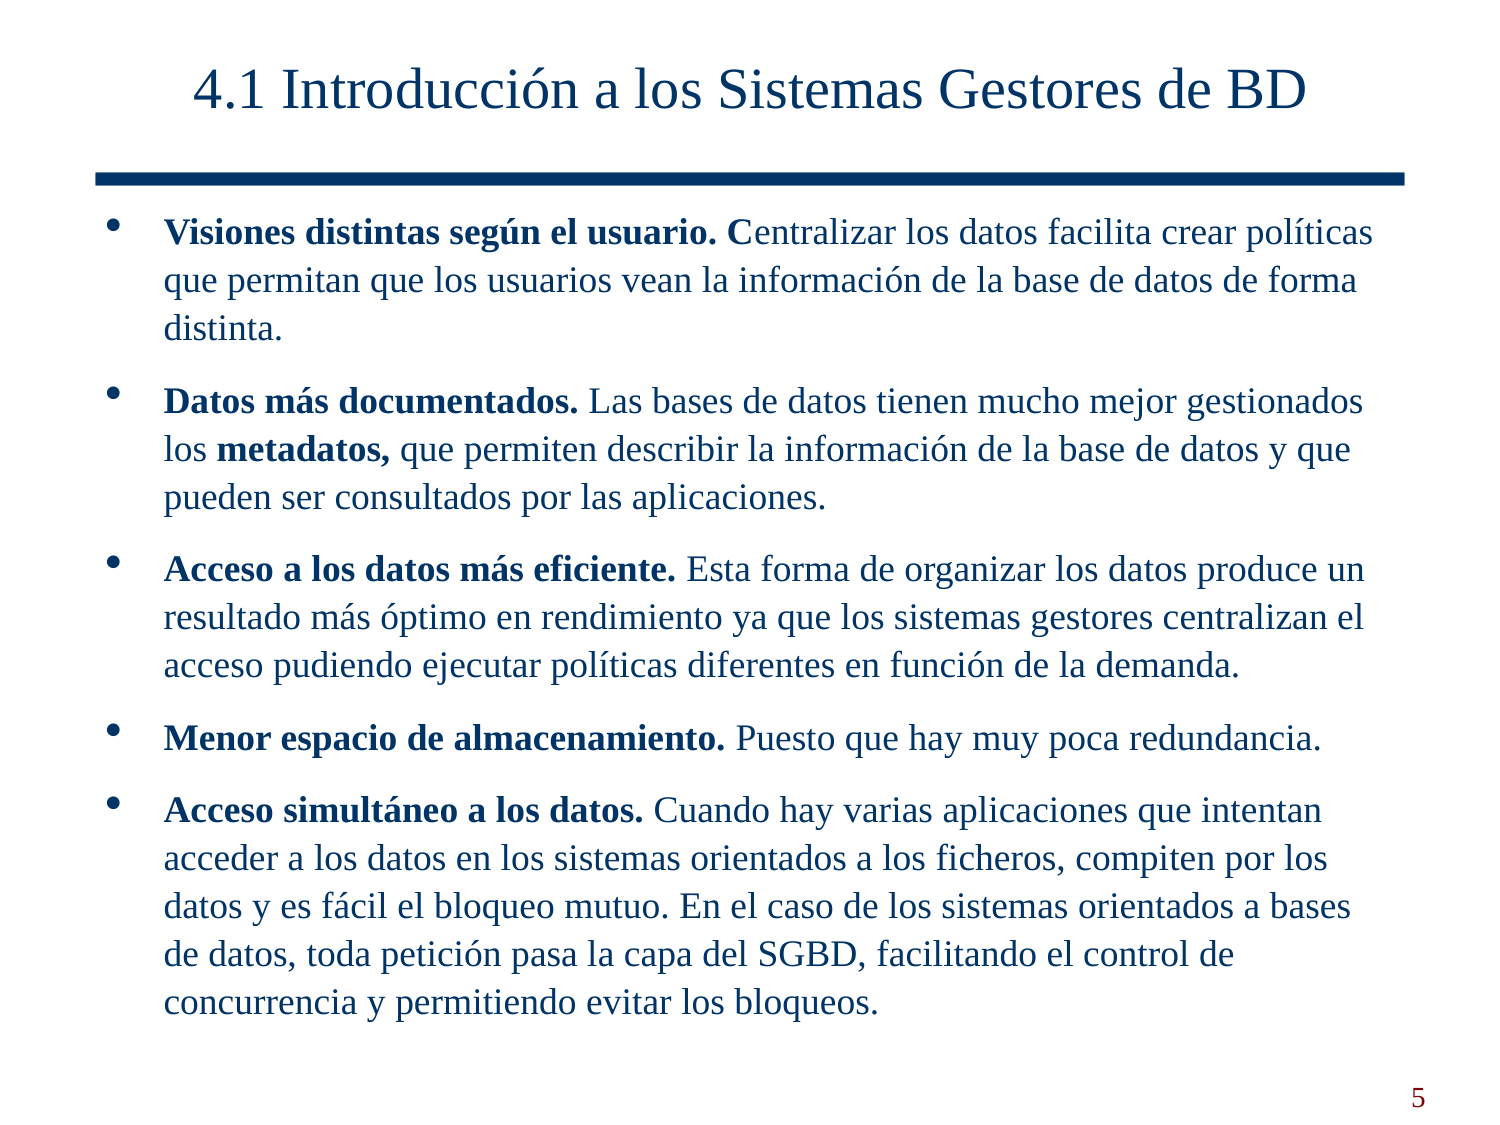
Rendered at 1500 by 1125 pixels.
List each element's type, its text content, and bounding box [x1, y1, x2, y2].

list Visiones distintas según el usuario. Centralizar los datos facilita crear políticas que permitan que los usuarios vean la información de la base de datos de forma distinta. Datos más documentados. Las bases de datos tienen mucho mejor gestionados los metadatos, que permiten describir la información de la base de datos y que pueden ser consultados por las aplicaciones. Acceso a los datos más eficiente. Esta forma de organizar los datos produce un resultado más óptimo en rendimiento ya que los sistemas gestores centralizan el acceso pudiendo ejecutar políticas diferentes en función de la demanda. Menor espacio de almacenamiento. Puesto que hay muy poca redundancia. Acceso simultáneo a los datos. Cuando hay varias aplicaciones que intentan acceder a los datos en los sistemas orientados a los ficheros, compiten por los datos y es fácil el bloqueo mutuo. En el caso de los sistemas orientados a bases de datos, toda petición pasa la capa del SGBD, facilitando el control de concurrencia y permitiendo evitar los bloqueos. [92, 196, 1398, 1083]
slide_number 5 [1080, 1045, 1442, 1122]
title 4.1 Introducción a los Sistemas Gestores de BD [90, 20, 1412, 161]
